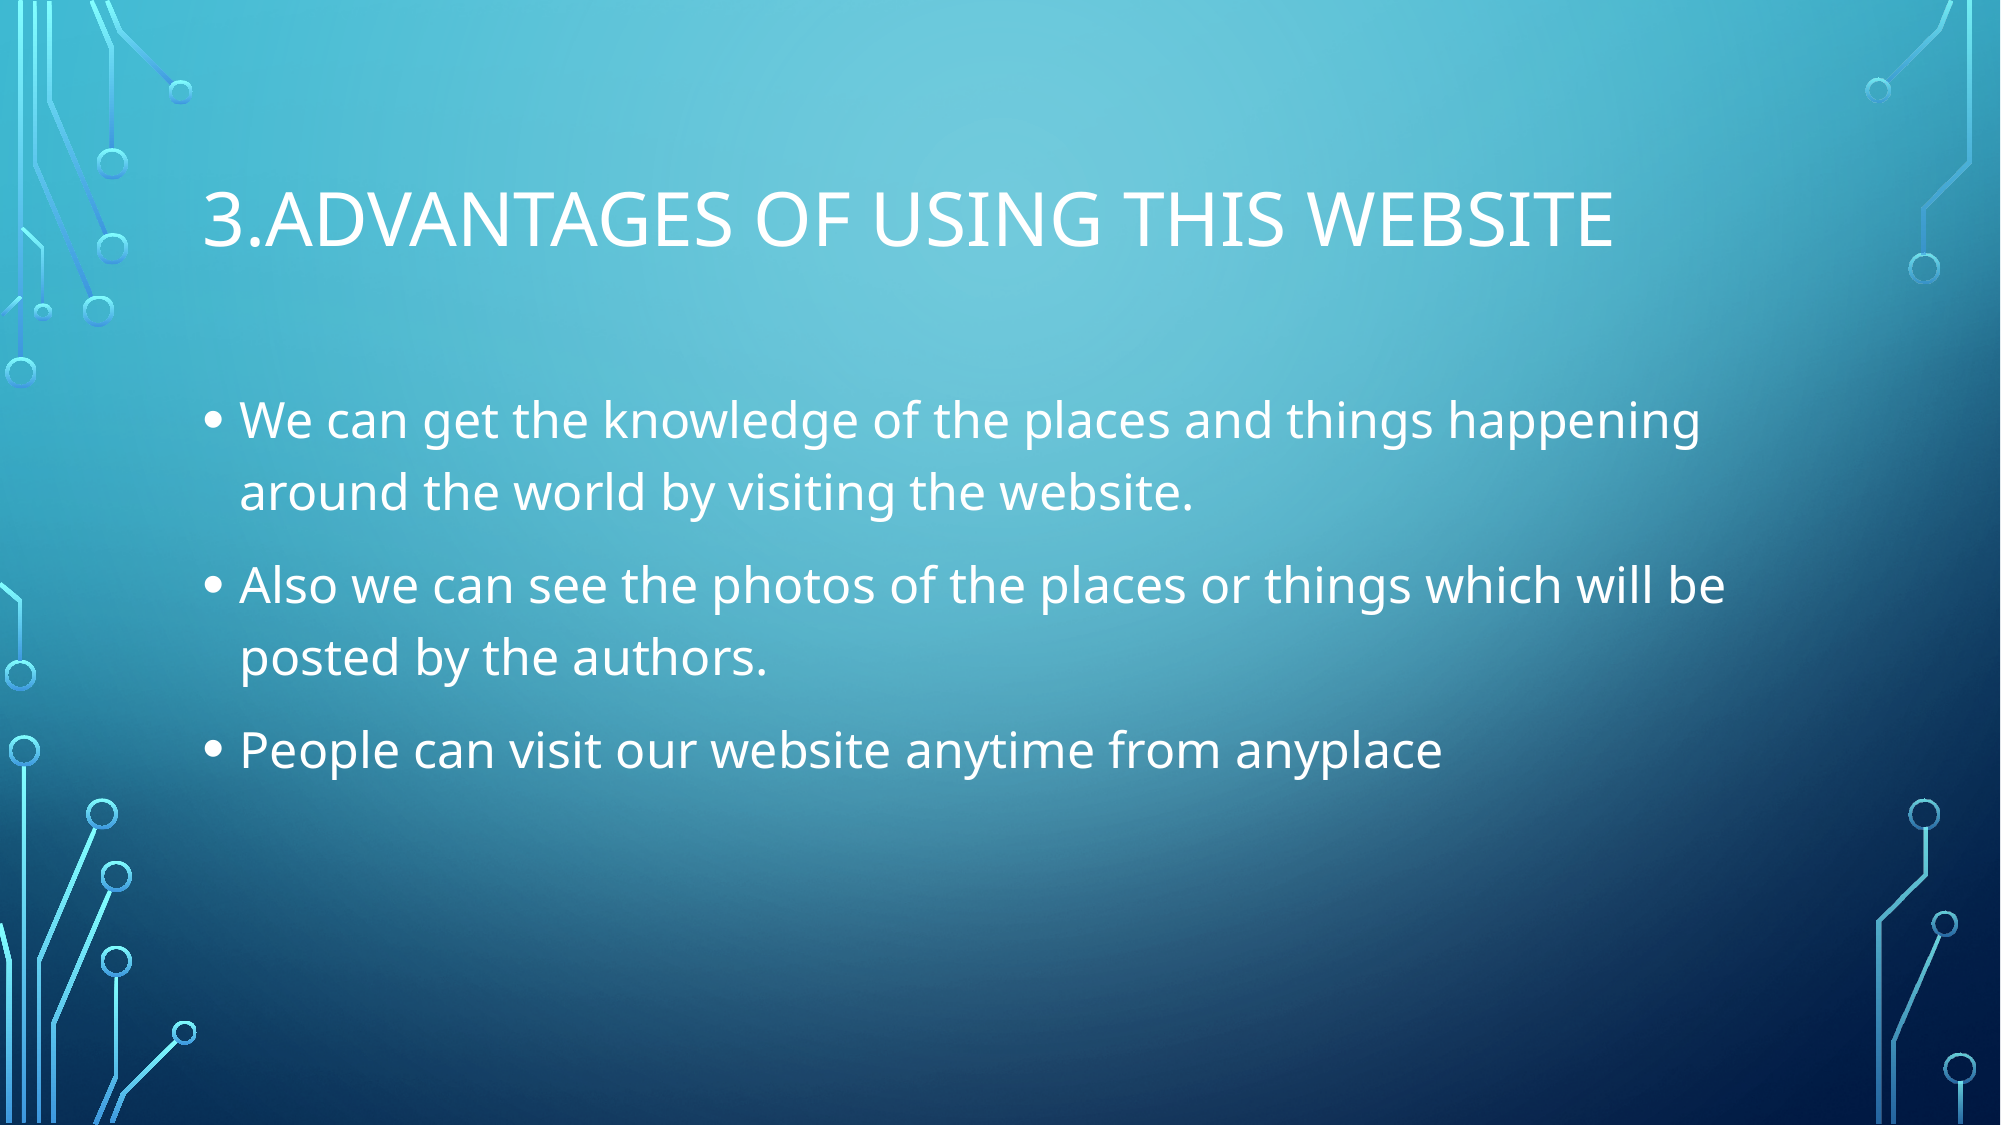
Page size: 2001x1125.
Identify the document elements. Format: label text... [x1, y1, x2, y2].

list We can get the knowledge of the places and things happening around the world by visiting the website. Also we can see the photos of the places or things which will be posted by the authors. People can visit our website anytime from anyplace [187, 369, 1813, 950]
title 3.Advantages of Using this website [187, 101, 1813, 344]
